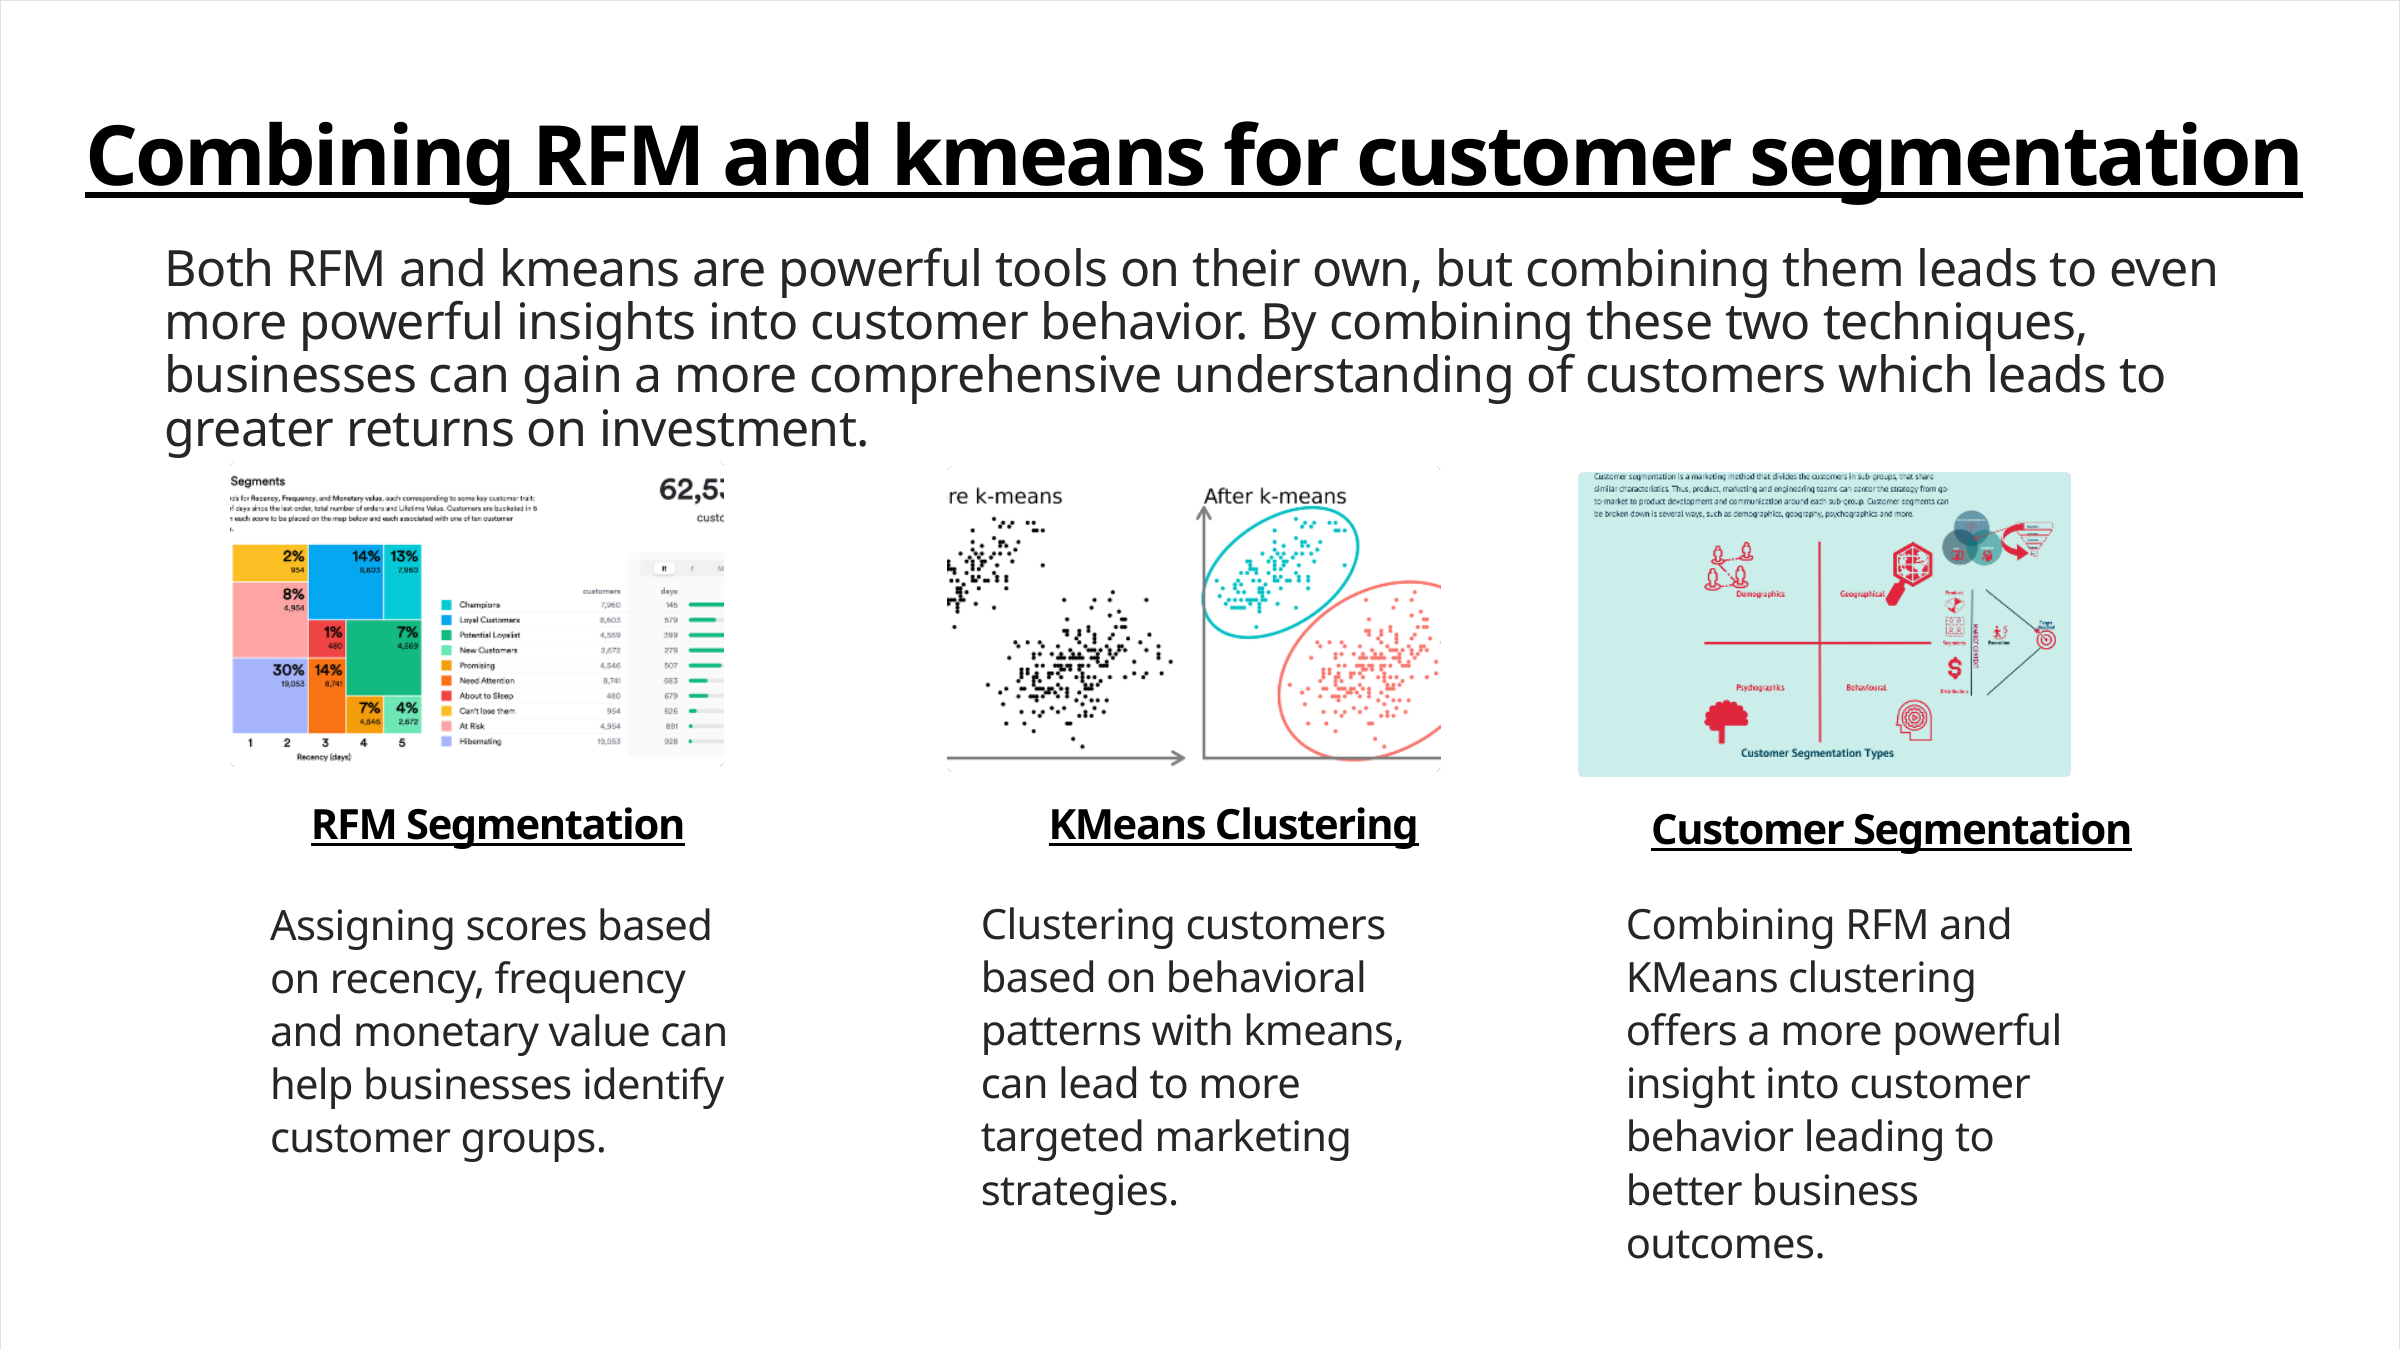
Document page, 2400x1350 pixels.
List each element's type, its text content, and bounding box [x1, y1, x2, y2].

text_box Combining RFM and kmeans for customer segmentation [45, 91, 2344, 299]
text_box Combining RFM and KMeans clustering offers a more powerful insight into customer behavior leading to better business outcomes. [1611, 887, 2104, 1153]
picture [947, 466, 1441, 772]
text_box KMeans Clustering [1033, 788, 1401, 841]
picture [230, 461, 724, 767]
text_box Customer Segmentation [1636, 793, 2104, 846]
text_box RFM Segmentation [296, 788, 658, 841]
picture [1578, 472, 2071, 777]
text_box [0, 0, 2400, 1350]
text_box Both RFM and kmeans are powerful tools on their own, but combining them leads to even more powerful insights into customer behavior. By combining these two techniques, businesses can gain a more comprehensive understanding of customers which leads to greater returns on investment. [150, 236, 2284, 462]
text_box Assigning scores based on recency, frequency and monetary value can help businesses identify customer groups. [255, 887, 748, 1154]
text_box Clustering customers based on behavioral patterns with kmeans, can lead to more targeted marketing strategies. [966, 887, 1459, 1100]
